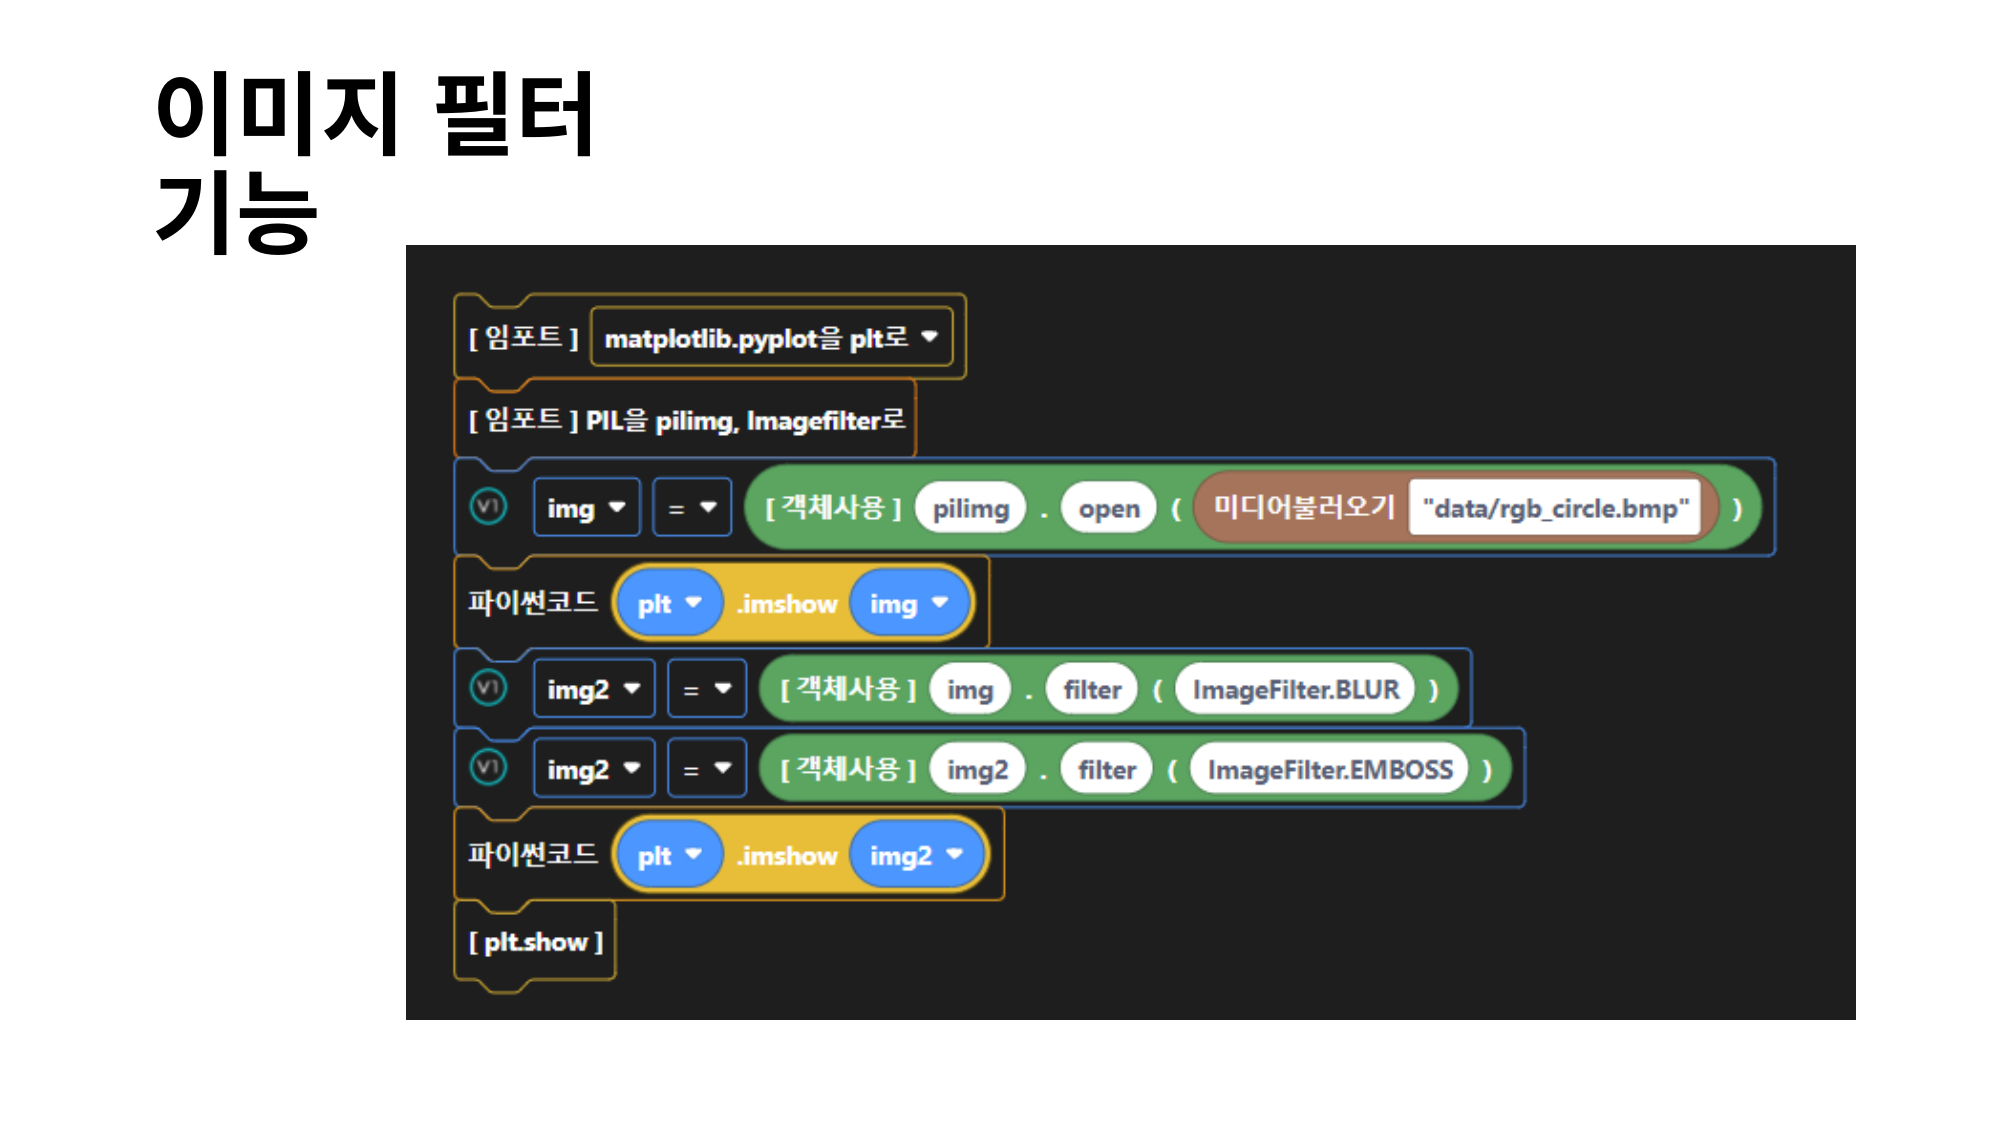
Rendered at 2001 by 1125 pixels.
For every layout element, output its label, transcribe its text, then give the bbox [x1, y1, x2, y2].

title 이미지 필터 기능 [137, 59, 1863, 277]
picture [406, 245, 1856, 1020]
